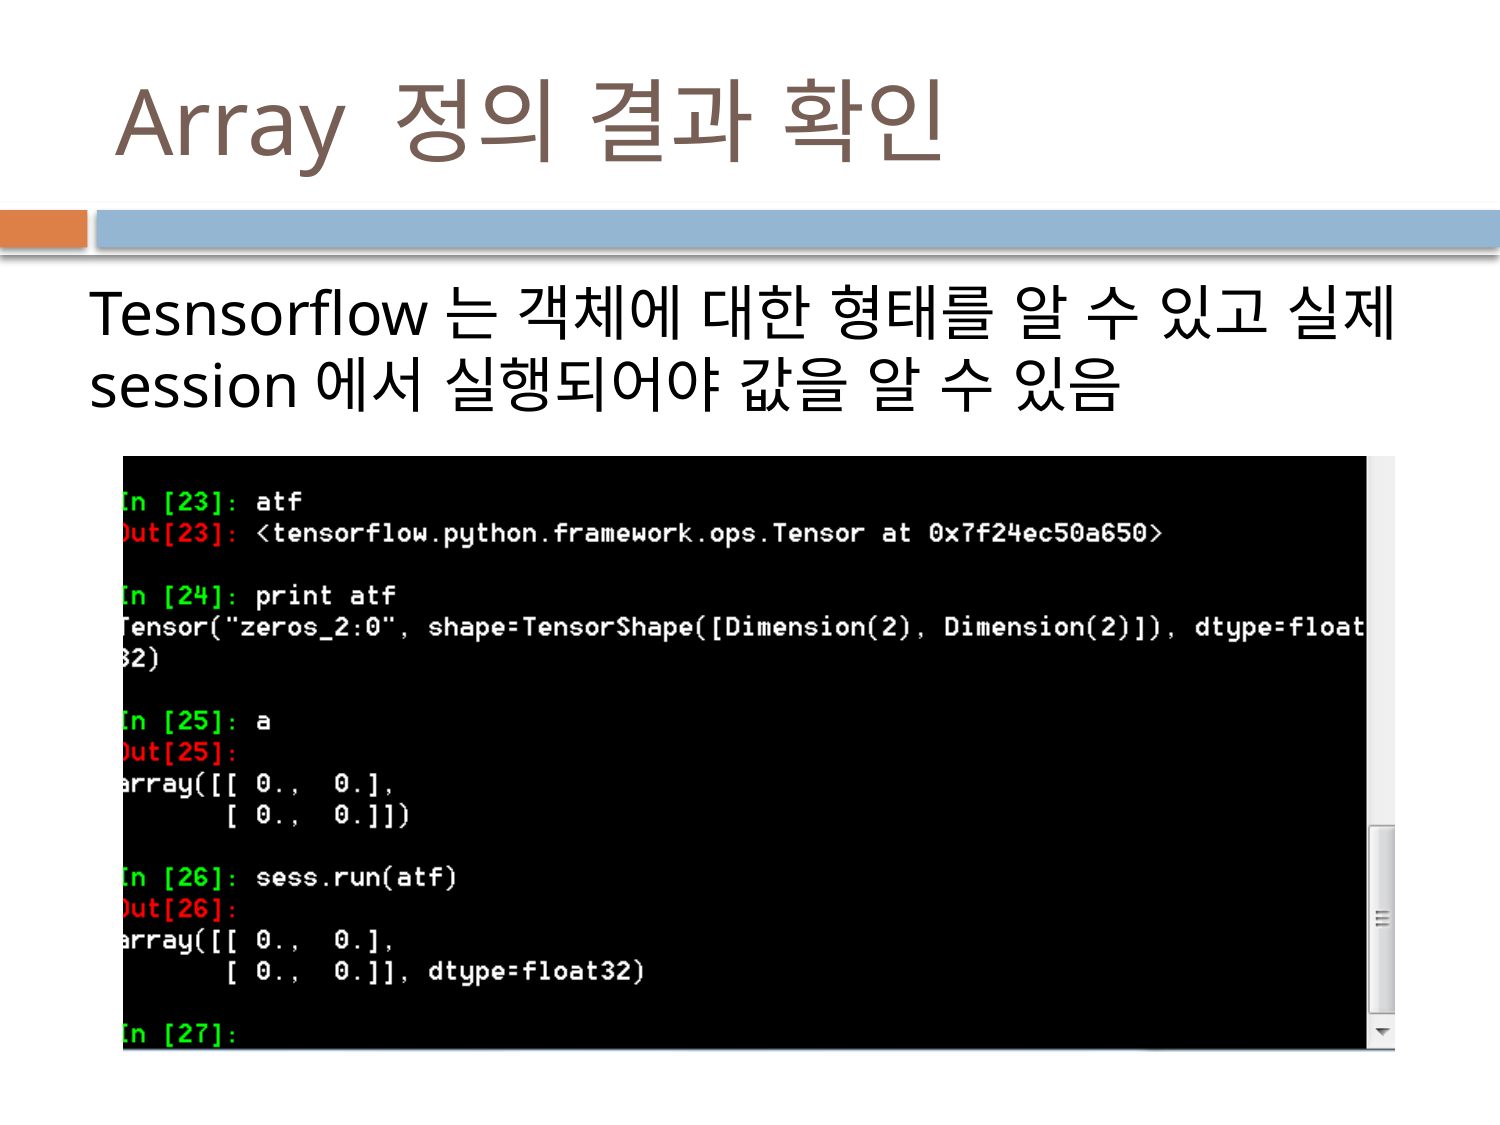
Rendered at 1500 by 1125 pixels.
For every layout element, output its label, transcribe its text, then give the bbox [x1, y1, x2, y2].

list Tesnsorflow는 객체에 대한 형태를 알 수 있고 실제 session에서 실행되어야 값을 알 수 있음 [75, 267, 1425, 539]
title Array 정의 결과 확인 [100, 37, 1438, 200]
picture [123, 455, 1395, 1052]
